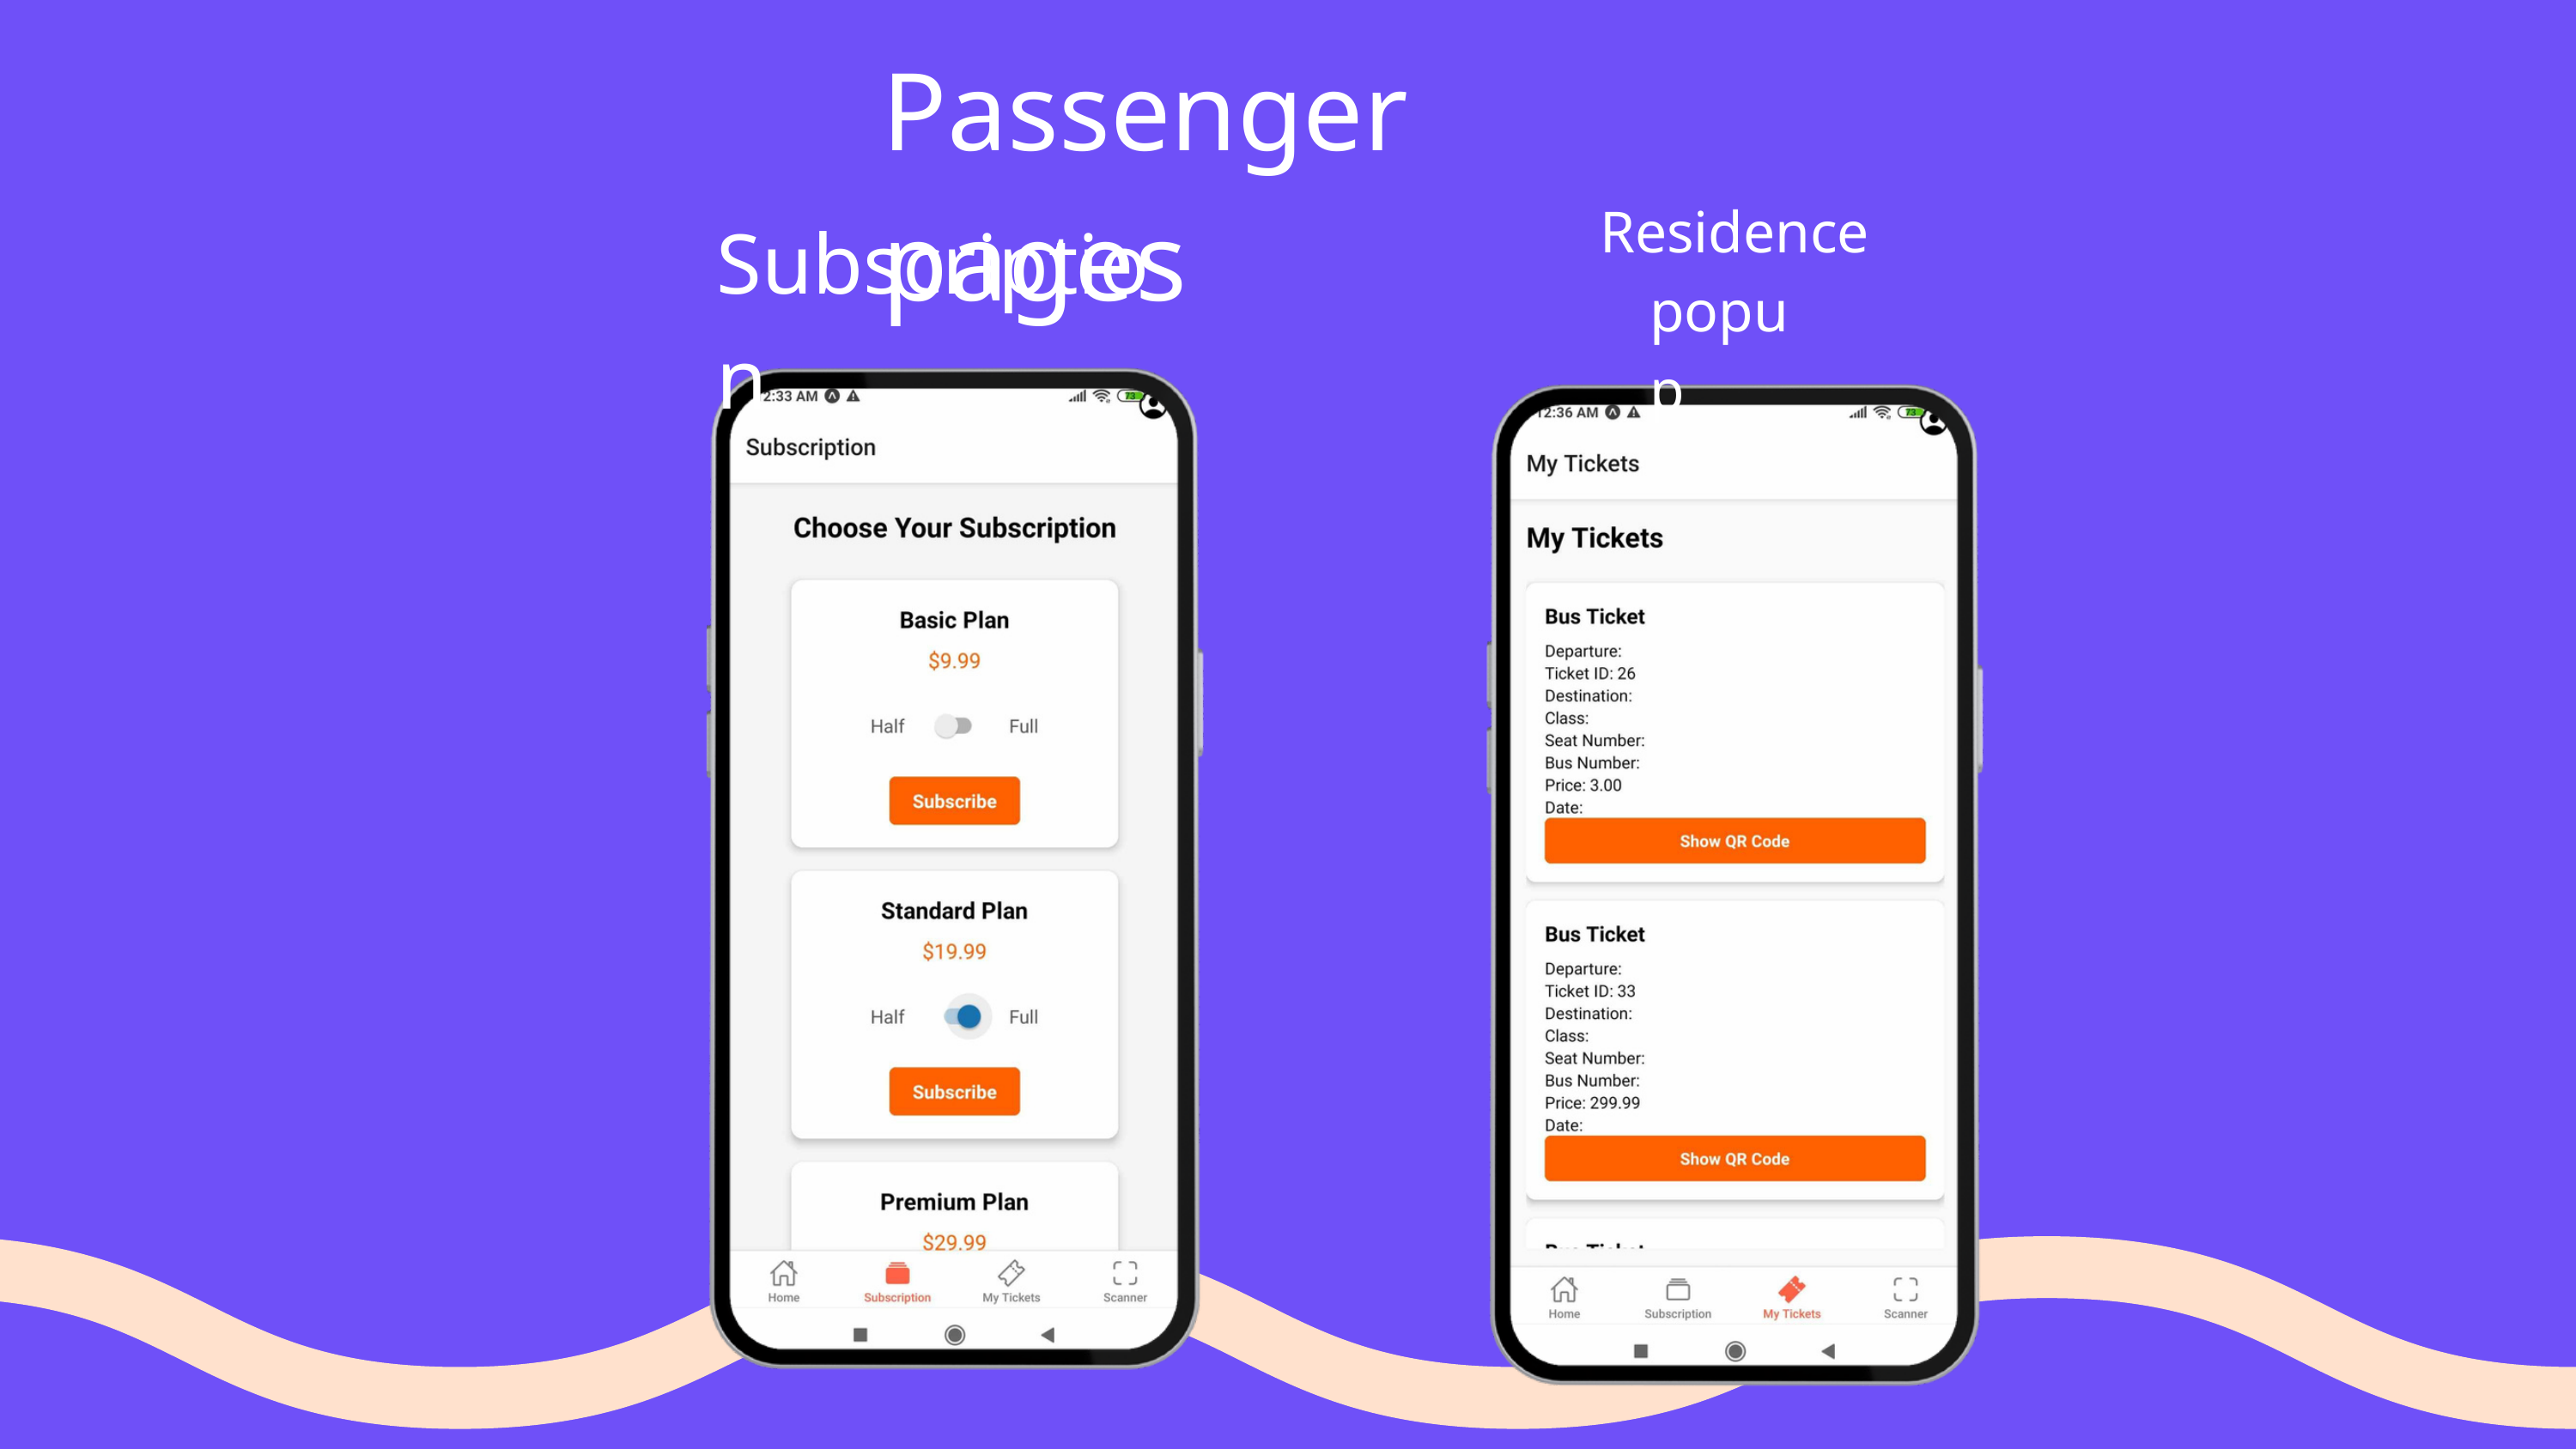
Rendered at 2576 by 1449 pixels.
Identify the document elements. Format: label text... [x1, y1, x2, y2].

text_box [706, 367, 722, 1234]
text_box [1507, 400, 1964, 1370]
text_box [726, 383, 1183, 1354]
text_box popup [1649, 264, 1802, 398]
text_box Subscription [716, 195, 1194, 426]
text_box Passenger pages [882, 21, 1715, 323]
text_box [1802, 384, 1984, 1234]
text_box [1186, 367, 1205, 1234]
text_box [1486, 384, 1649, 1234]
text_box Residence [1600, 185, 1871, 264]
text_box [0, 1235, 2576, 1429]
